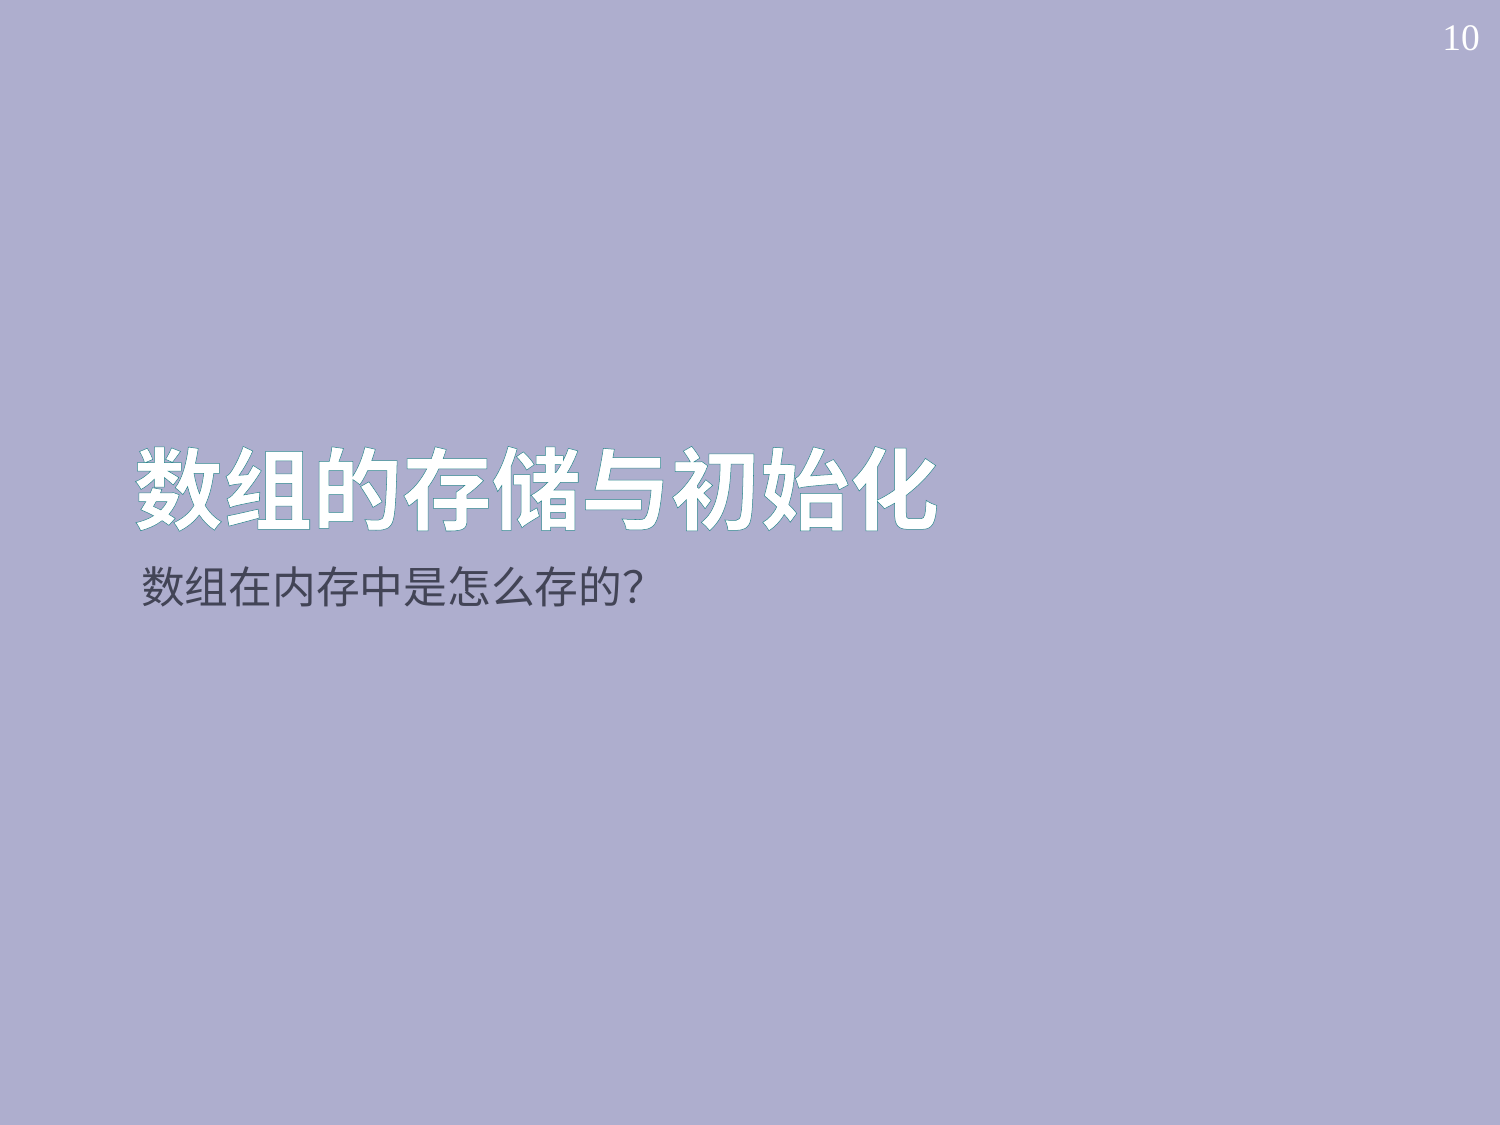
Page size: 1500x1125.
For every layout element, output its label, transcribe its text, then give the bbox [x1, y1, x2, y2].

slide_number 10 [1157, 5, 1495, 66]
list 数组在内存中是怎么存的？ [118, 552, 1394, 800]
title 数组的存储与初始化 [118, 324, 1394, 549]
